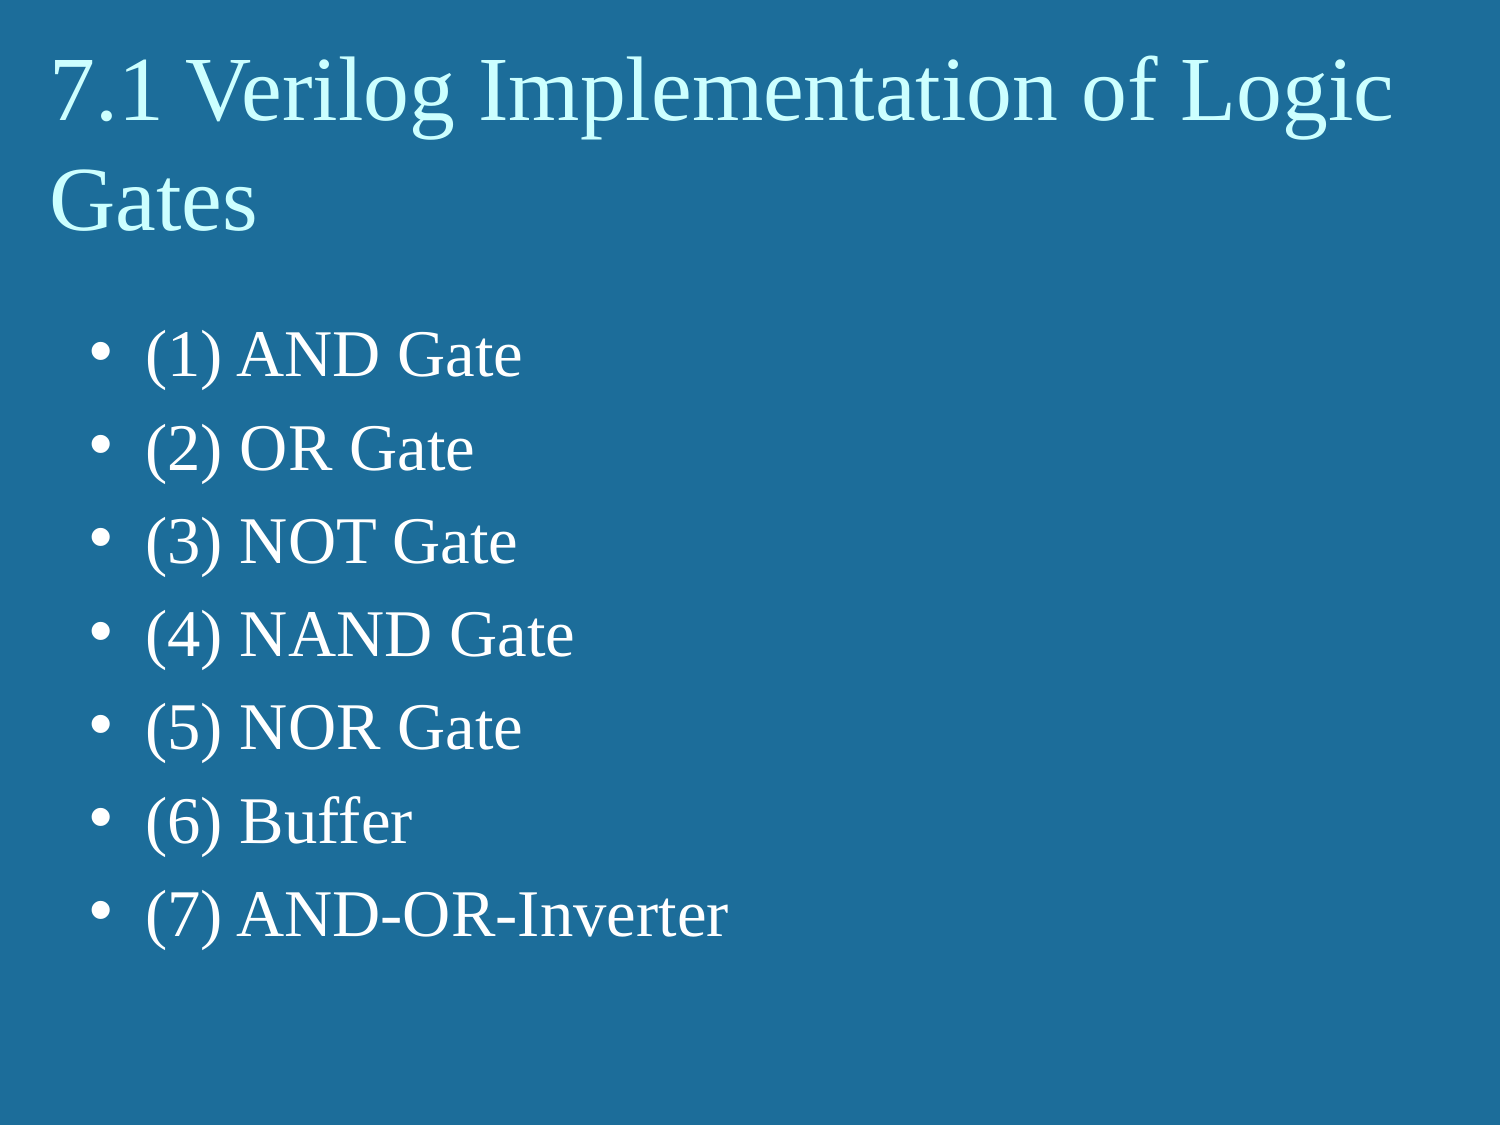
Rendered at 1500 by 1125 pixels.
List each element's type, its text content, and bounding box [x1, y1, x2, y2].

title 7.1 Verilog Implementation of Logic Gates [34, 13, 1500, 257]
text_box (1) AND Gate (2) OR Gate (3) NOT Gate (4) NAND Gate (5) NOR Gate (6) Buffer (7) AND-OR-Inverter [74, 302, 1500, 1039]
